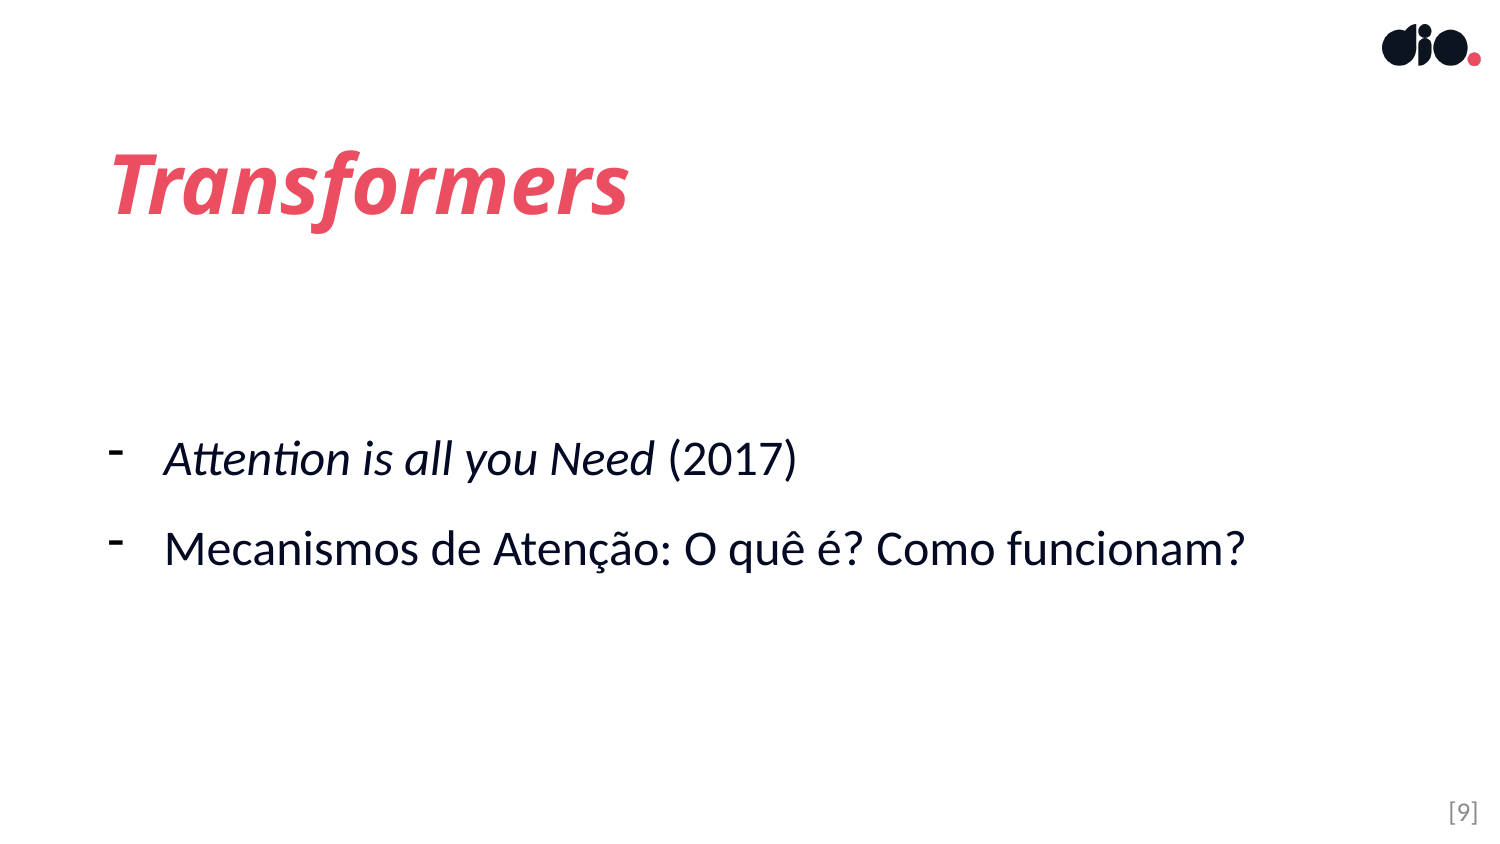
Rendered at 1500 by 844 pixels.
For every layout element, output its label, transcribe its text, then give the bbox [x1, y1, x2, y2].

slide_number [9] [1403, 779, 1494, 844]
text_box Attention is all you Need (2017) Mecanismos de Atenção: O quê é? Como funcionam? [92, 243, 1408, 749]
picture [1382, 24, 1481, 66]
text_box Transformers [92, 104, 1408, 243]
